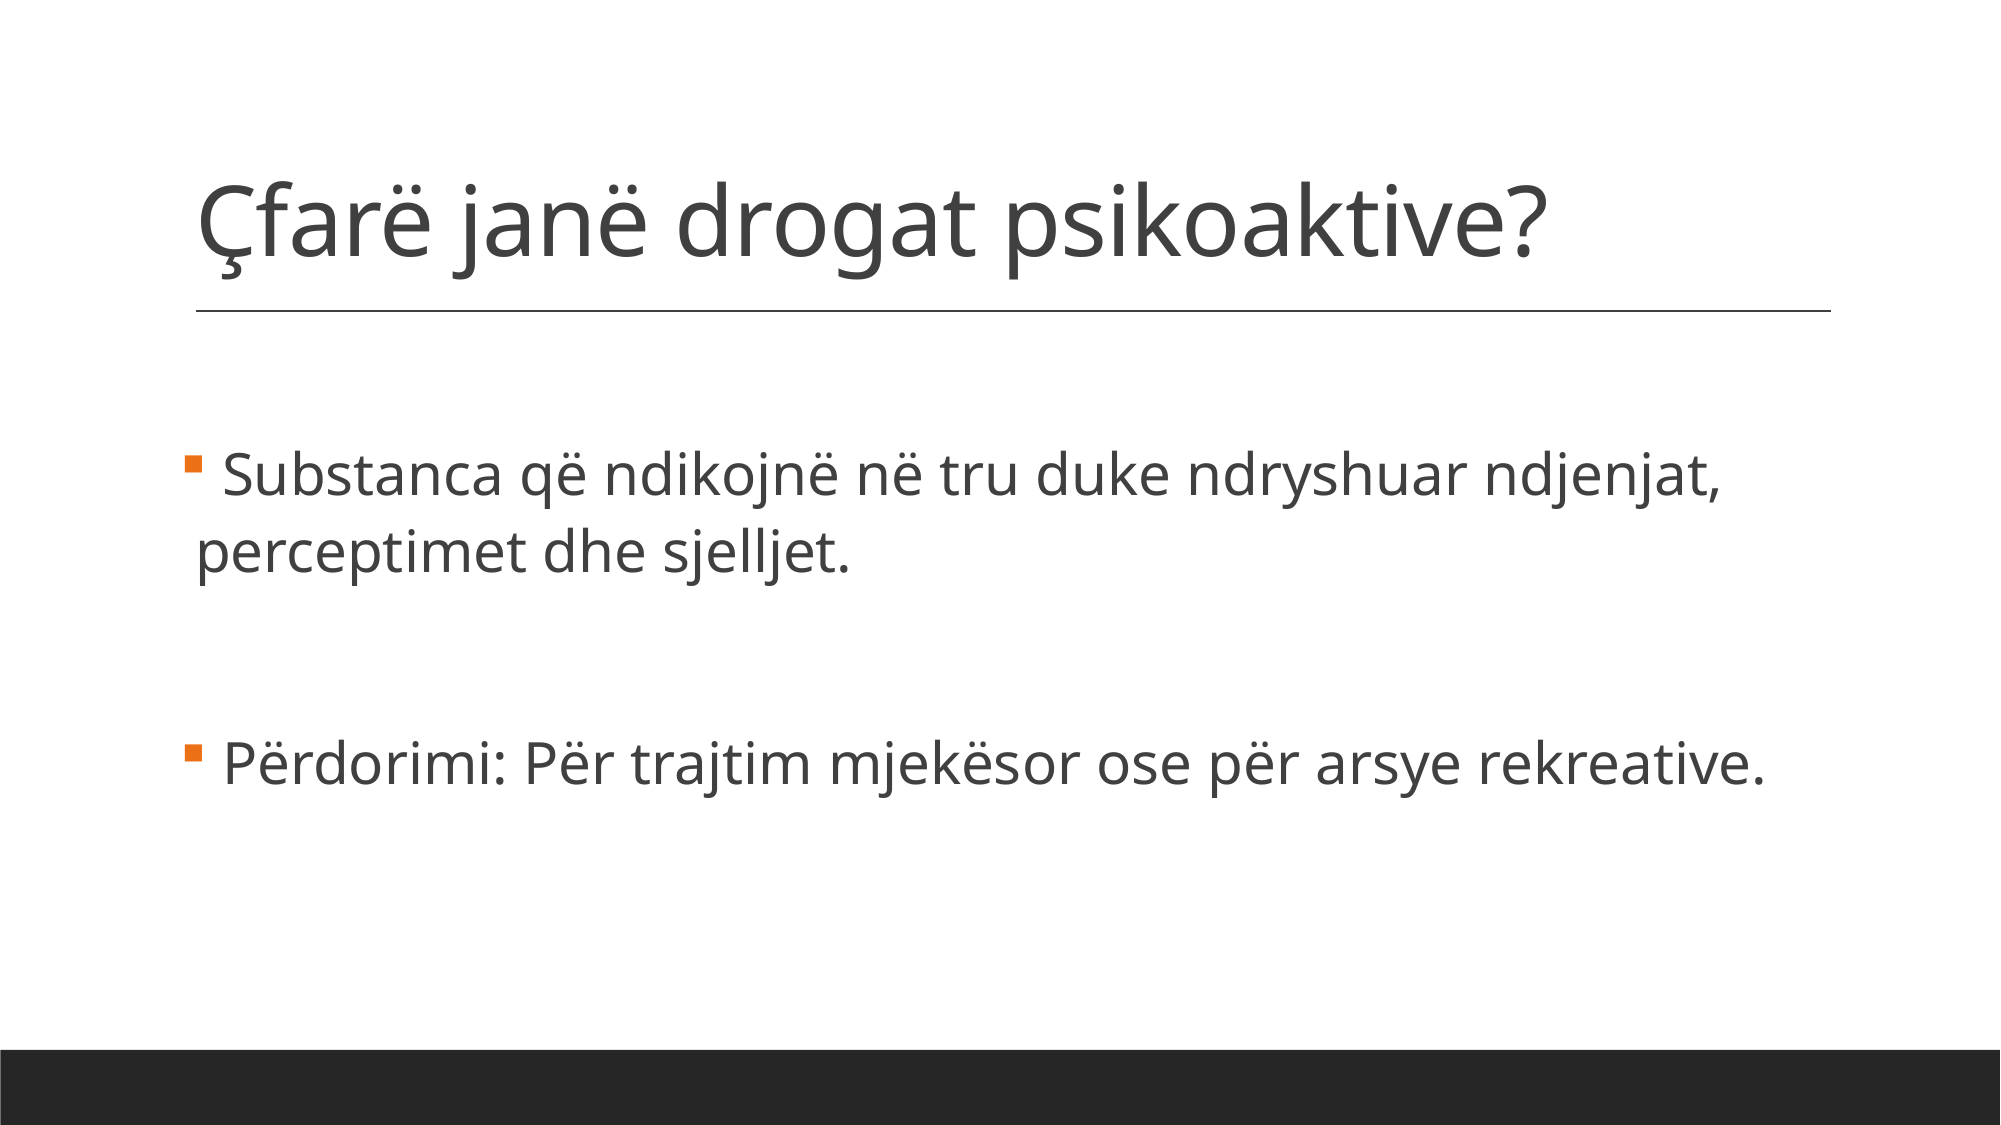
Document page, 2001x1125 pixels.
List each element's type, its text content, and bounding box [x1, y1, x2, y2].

title Çfarë janë drogat psikoaktive? [180, 47, 1830, 285]
list Substanca që ndikojnë në tru duke ndryshuar ndjenjat, perceptimet dhe sjelljet. Përdorimi: Për trajtim mjekësor ose për arsye rekreative. [180, 345, 1830, 963]
